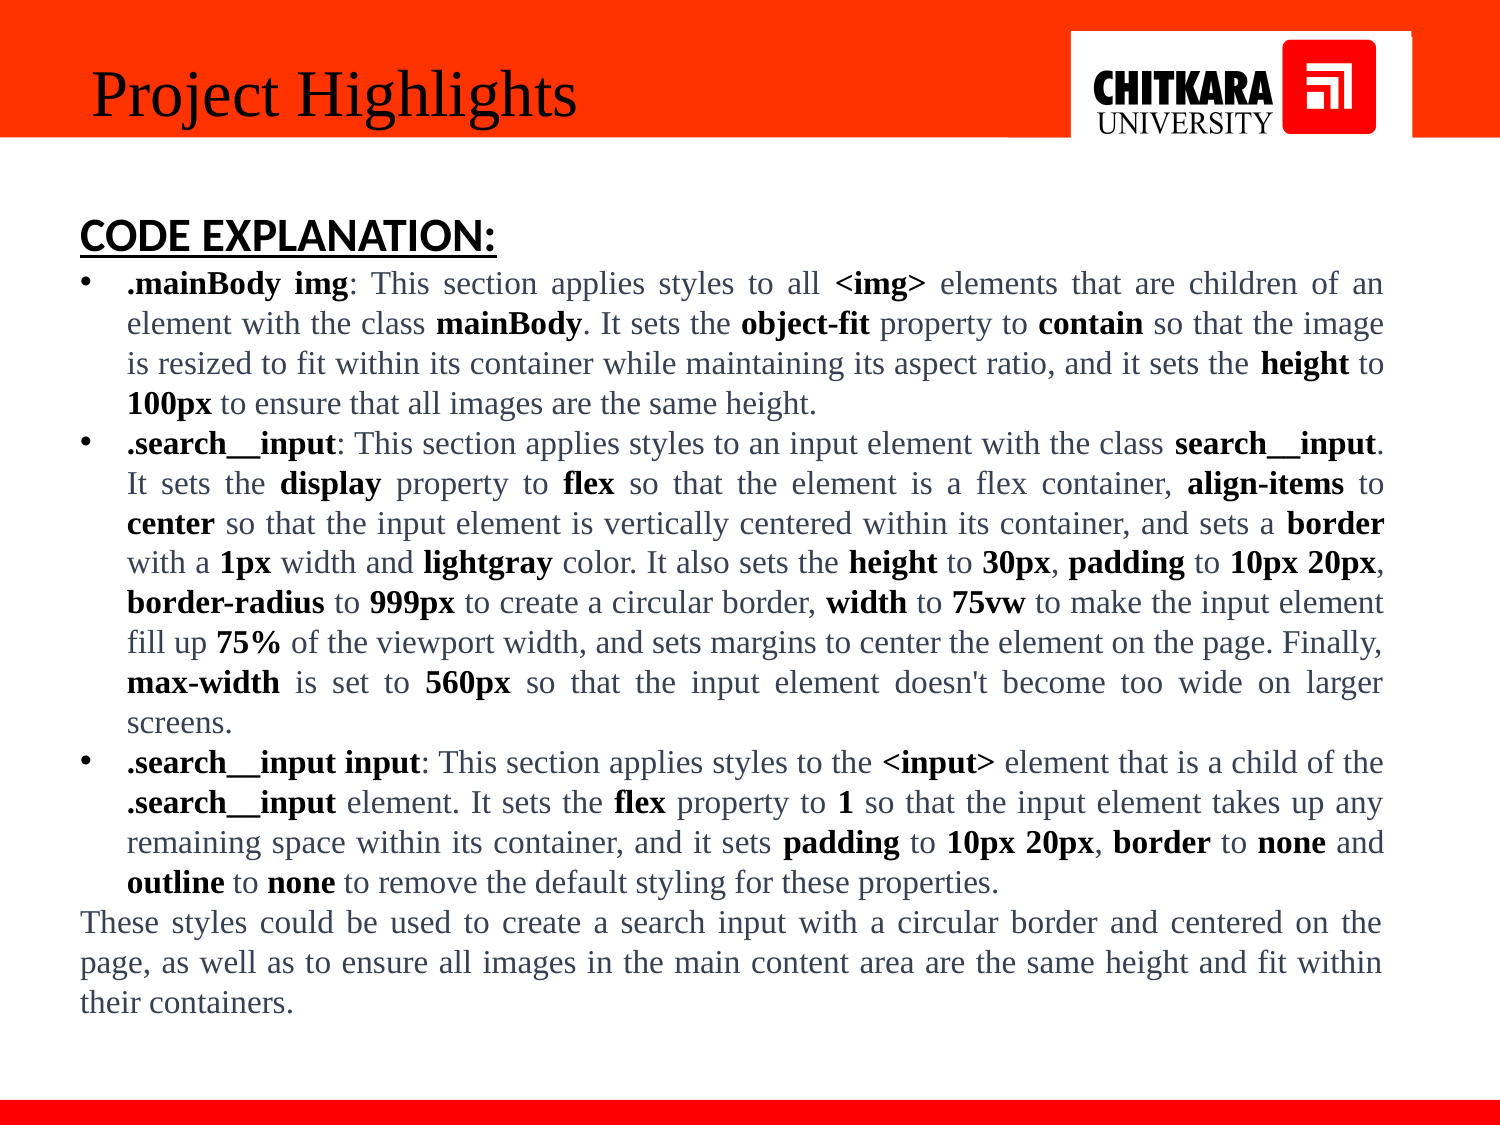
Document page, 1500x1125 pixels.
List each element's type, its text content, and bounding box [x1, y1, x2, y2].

text_box Project Highlights [76, 42, 963, 138]
text_box CODE EXPLANATION: .mainBody img: This section applies styles to all <img> elements that are children of an element with the class mainBody. It sets the object-fit property to contain so that the image is resized to fit within its container while maintaining its aspect ratio, and it sets the height to 100px to ensure that all images are the same height. .search__input: This section applies styles to an input element with the class search__input. It sets the display property to flex so that the element is a flex container, align-items to center so that the input element is vertically centered within its container, and sets a border with a 1px width and lightgray color. It also sets the height to 30px, padding to 10px 20px, border-radius to 999px to create a circular border, width to 75vw to make the input element fill up 75% of the viewport width, and sets margins to center the element on the page. Finally, max-width is set to 560px so that the input element doesn't become too wide on larger screens. .search__input input: This section applies styles to the <input> element that is a child of the .search__input element. It sets the flex property to 1 so that the input element takes up any remaining space within its container, and it sets padding to 10px 20px, border to none and outline to none to remove the default styling for these properties. These styles could be used to create a search input with a circular border and centered on the page, as well as to ensure all images in the main content area are the same height and fit within their containers. [64, 196, 1400, 1125]
picture [1074, 37, 1391, 138]
